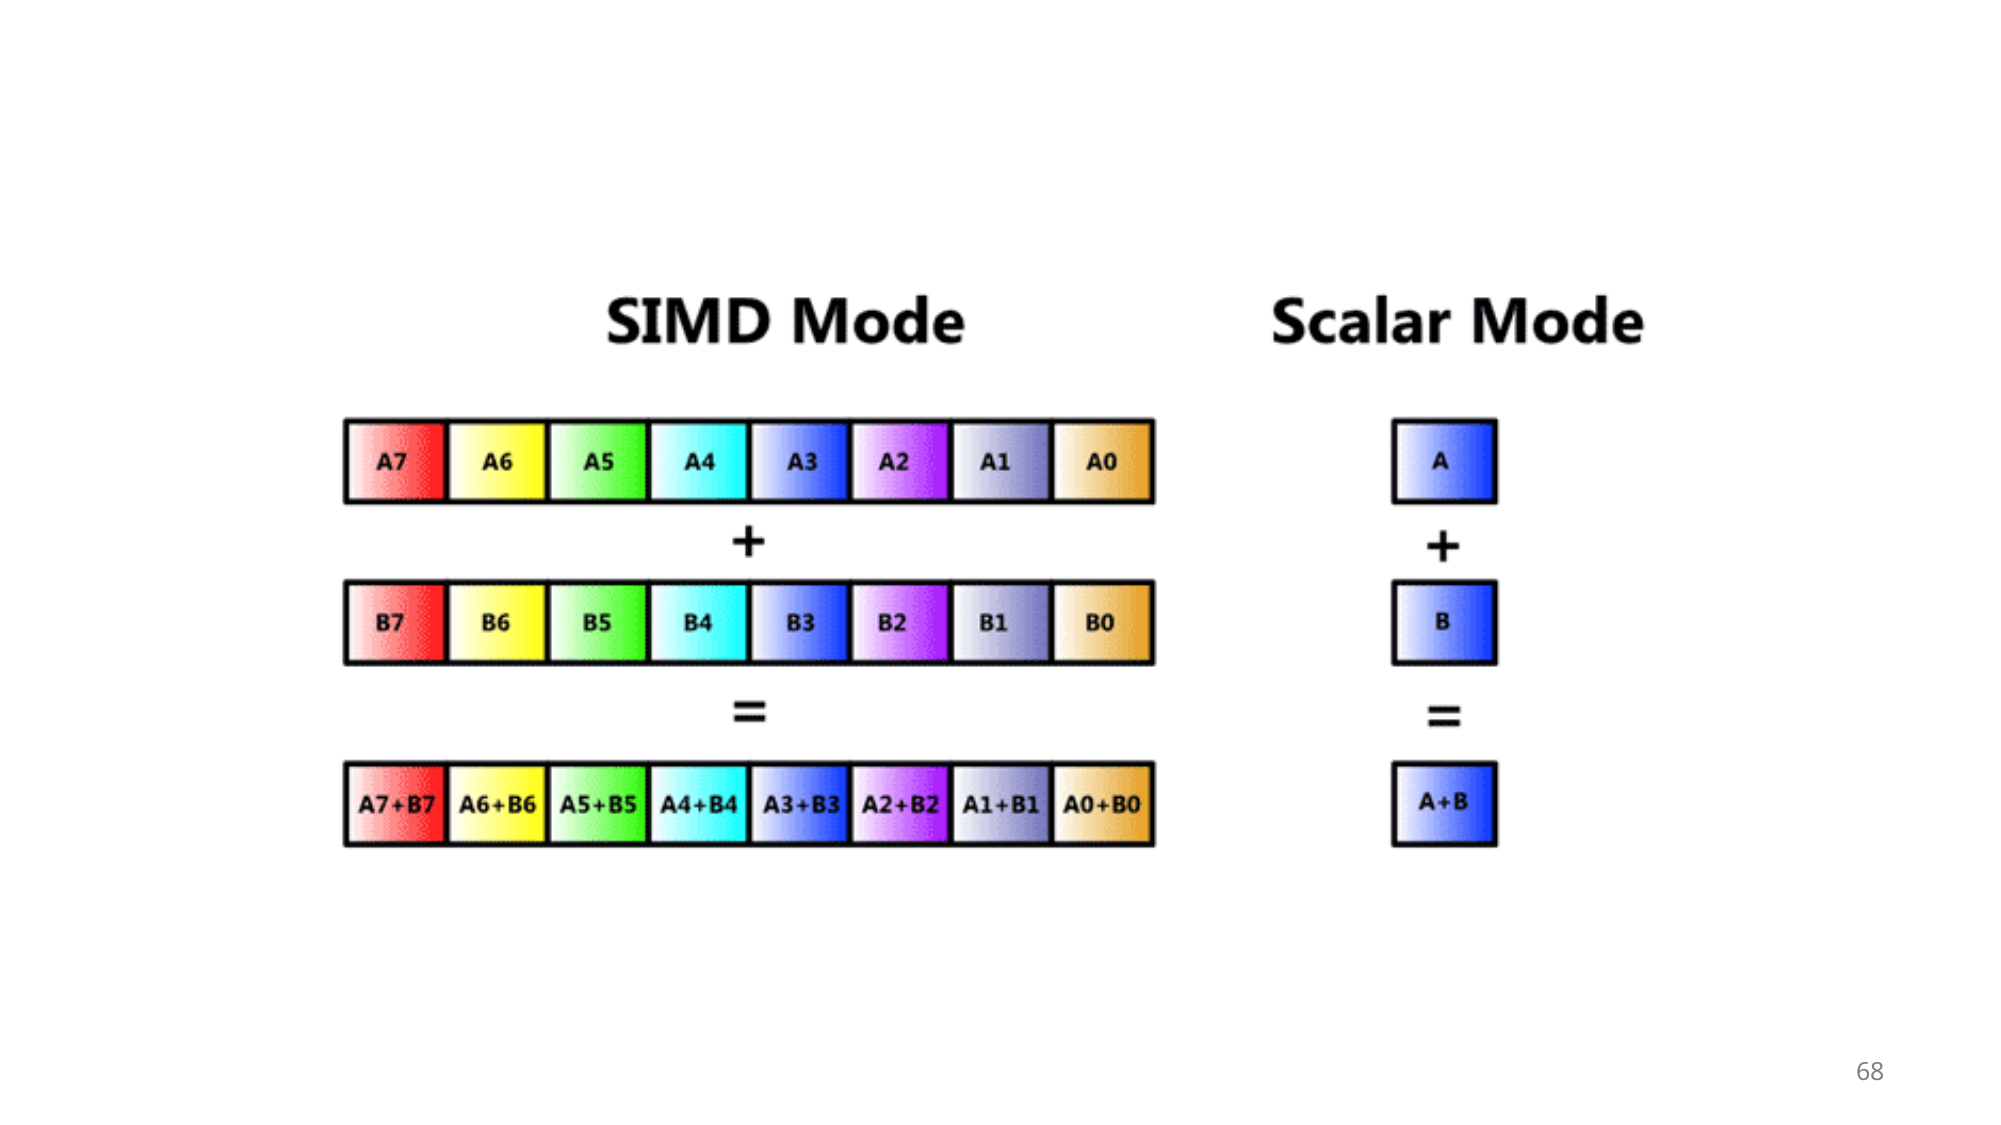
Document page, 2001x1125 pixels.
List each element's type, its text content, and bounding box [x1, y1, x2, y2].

slide_number 68 [1749, 1042, 1900, 1103]
picture [324, 262, 1675, 863]
